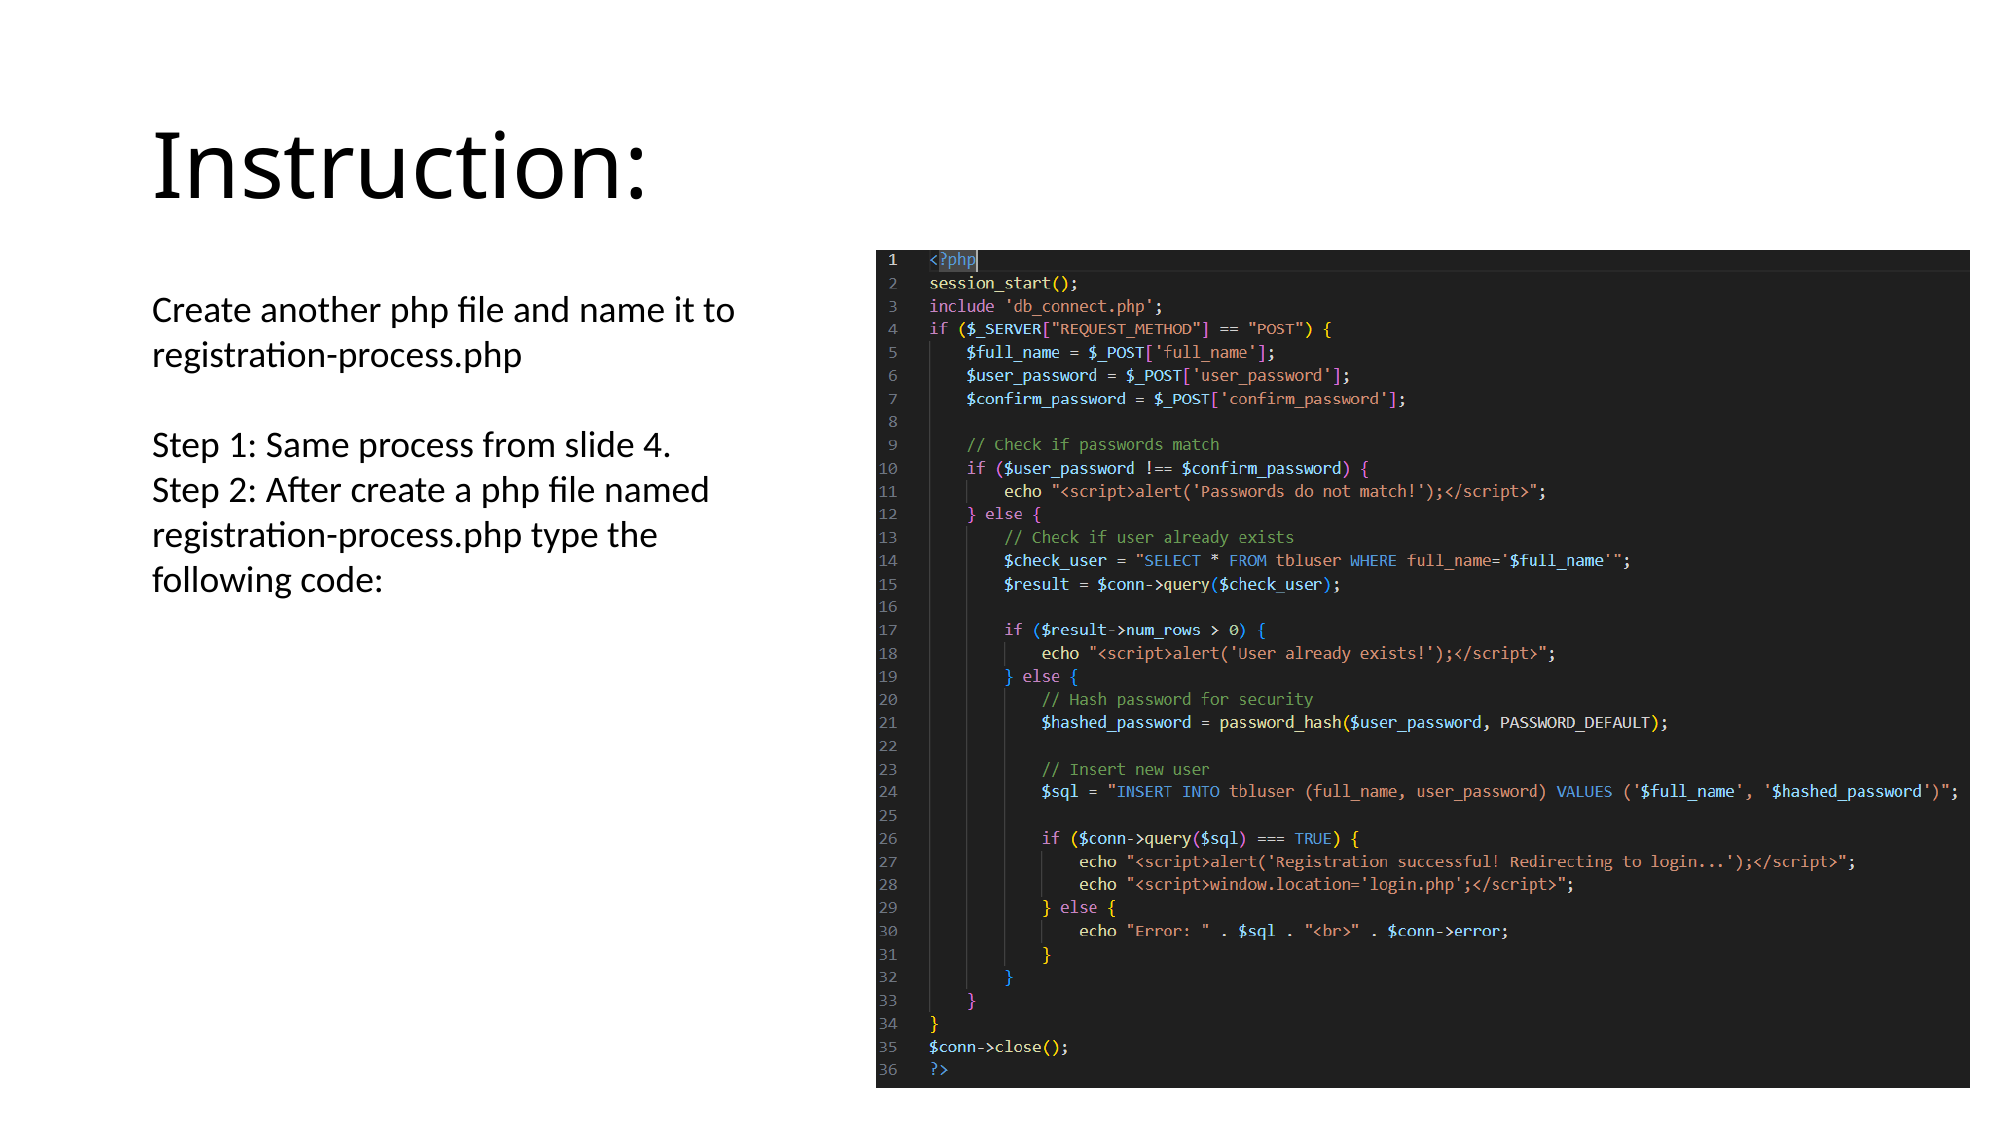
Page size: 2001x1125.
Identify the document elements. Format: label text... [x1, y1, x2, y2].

text_box Create another php file and name it to registration-process.php Step 1: Same process from slide 4. Step 2: After create a php file named registration-process.php type the following code: [137, 277, 816, 608]
title Instruction: [137, 59, 1863, 278]
picture [876, 250, 1970, 1088]
